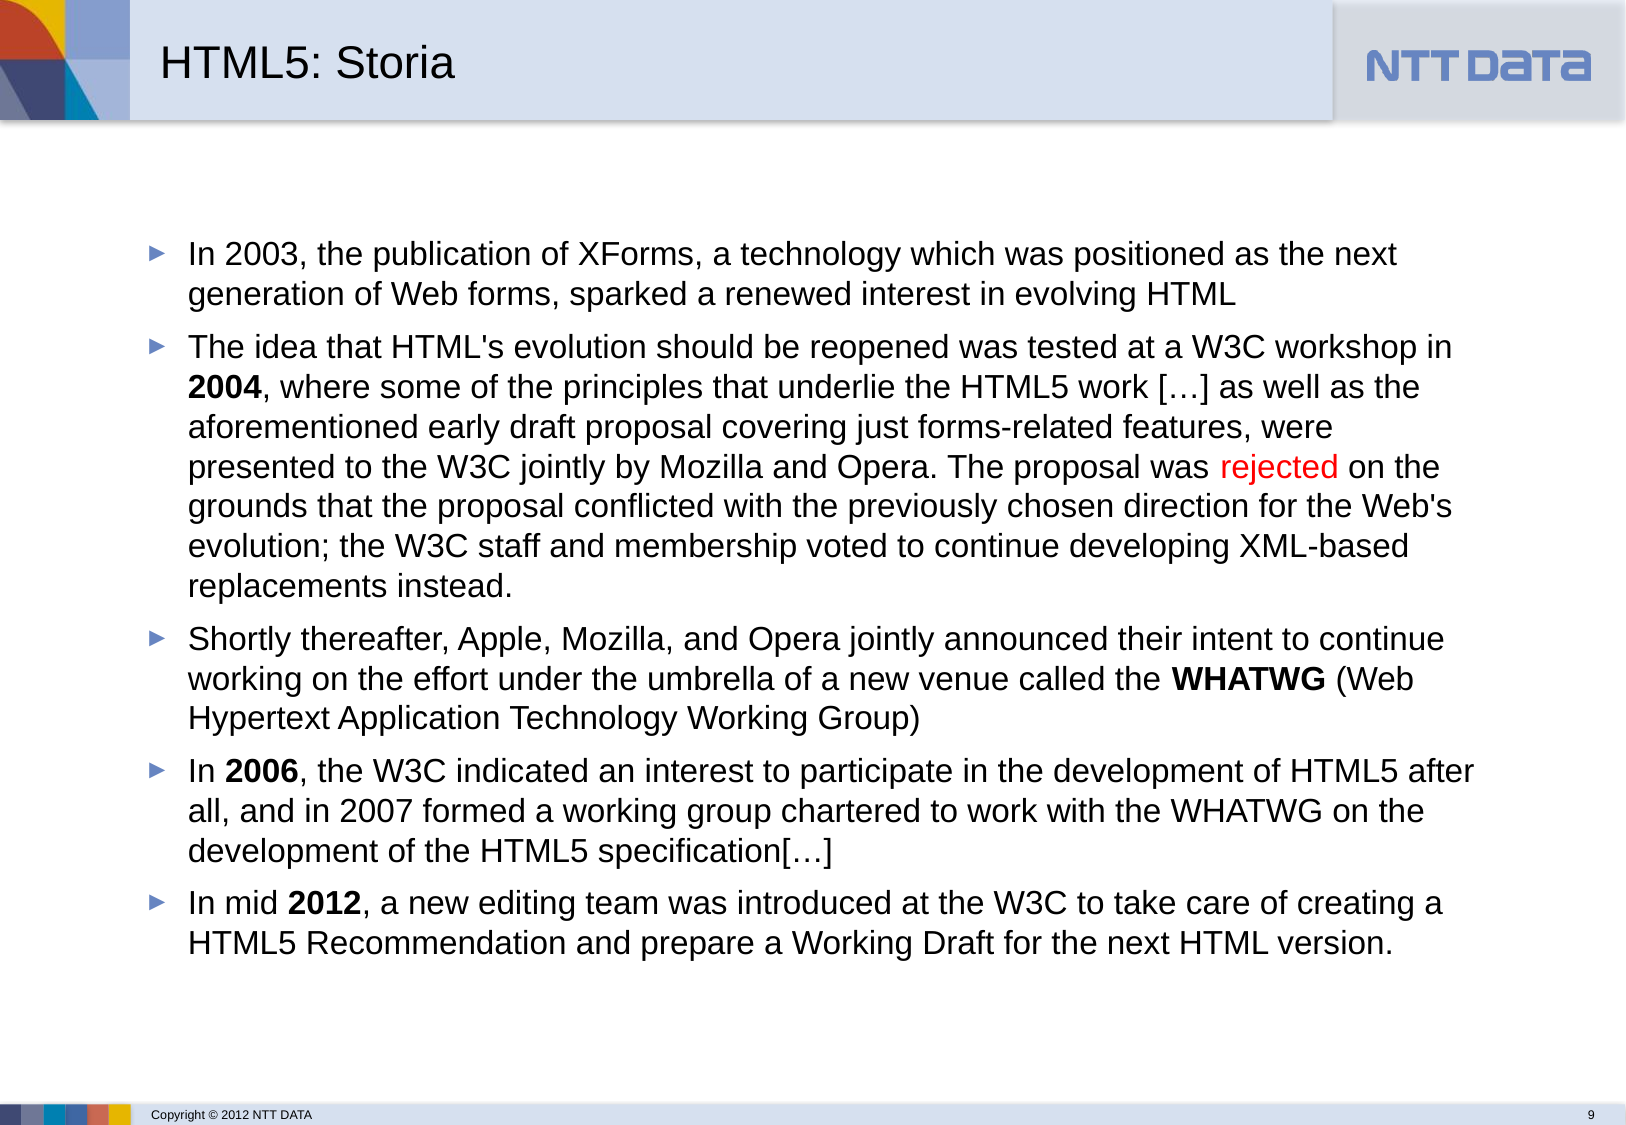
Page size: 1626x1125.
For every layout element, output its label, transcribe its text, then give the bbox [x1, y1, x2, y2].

list HTML5: Storia [130, 0, 1333, 121]
picture [1367, 50, 1591, 81]
picture [0, 0, 130, 120]
list In 2003, the publication of XForms, a technology which was positioned as the next generation of Web forms, sparked a renewed interest in evolving HTML The idea that HTML's evolution should be reopened was tested at a W3C workshop in 2004, where some of the principles that underlie the HTML5 work […] as well as the aforementioned early draft proposal covering just forms-related features, were presented to the W3C jointly by Mozilla and Opera. The proposal was rejected on the grounds that the proposal conflicted with the previously chosen direction for the Web's evolution; the W3C staff and membership voted to continue developing XML-based replacements instead. Shortly thereafter, Apple, Mozilla, and Opera jointly announced their intent to continue working on the effort under the umbrella of a new venue called the WHATWG (Web Hypertext Application Technology Working Group) In 2006, the W3C indicated an interest to participate in the development of HTML5 after all, and in 2007 formed a working group chartered to work with the WHATWG on the development of the HTML5 specification[…] In mid 2012, a new editing team was introduced at the W3C to take care of creating a HTML5 Recommendation and prepare a Working Draft for the next HTML version. [129, 225, 1495, 1094]
